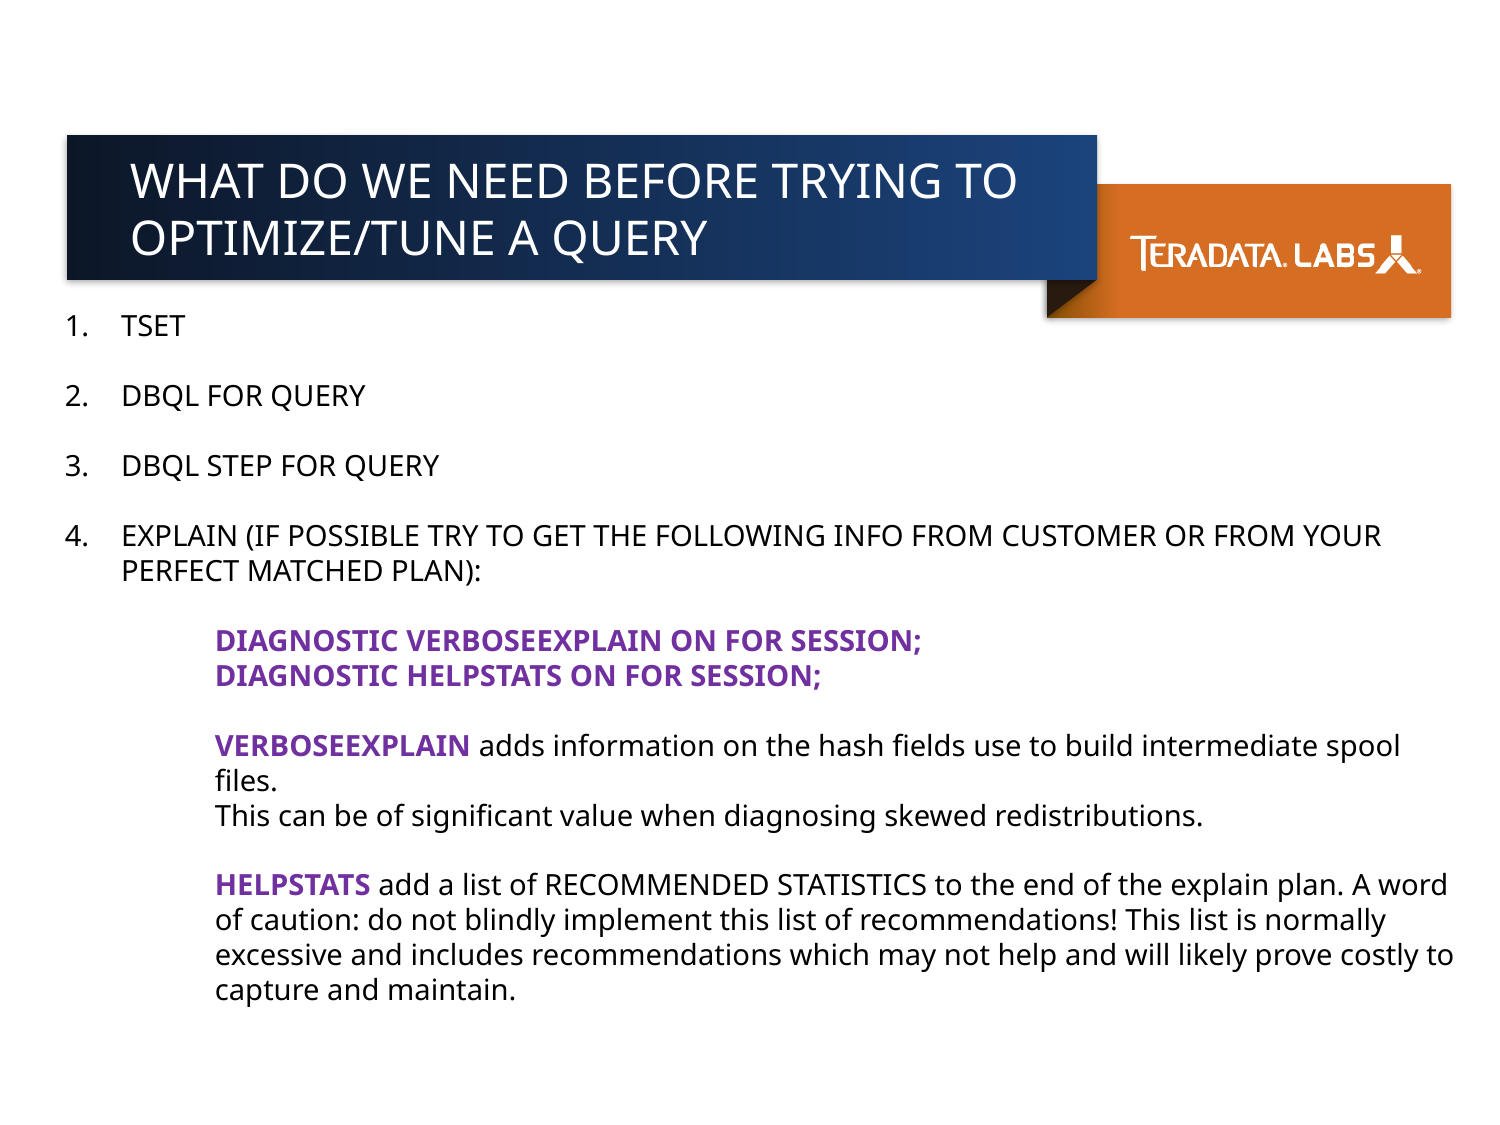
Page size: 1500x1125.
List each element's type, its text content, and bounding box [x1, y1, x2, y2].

title WHAT DO WE NEED BEFORE TRYING TO OPTIMIZE/TUNE A QUERY [114, 135, 1058, 280]
picture [1104, 210, 1442, 295]
text_box TSET DBQL FOR QUERY DBQL STEP FOR QUERY EXPLAIN (IF POSSIBLE TRY TO GET THE FOLLOWING INFO FROM CUSTOMER OR FROM YOUR PERFECT MATCHED PLAN): DIAGNOSTIC VERBOSEEXPLAIN ON FOR SESSION; DIAGNOSTIC HELPSTATS ON FOR SESSION; VERBOSEEXPLAIN adds information on the hash fields use to build intermediate spool files. This can be of significant value when diagnosing skewed redistributions. HELPSTATS add a list of RECOMMENDED STATISTICS to the end of the explain plan. A word of caution: do not blindly implement this list of recommendations! This list is normally excessive and includes recommendations which may not help and will likely prove costly to capture and maintain. [49, 299, 1475, 1014]
